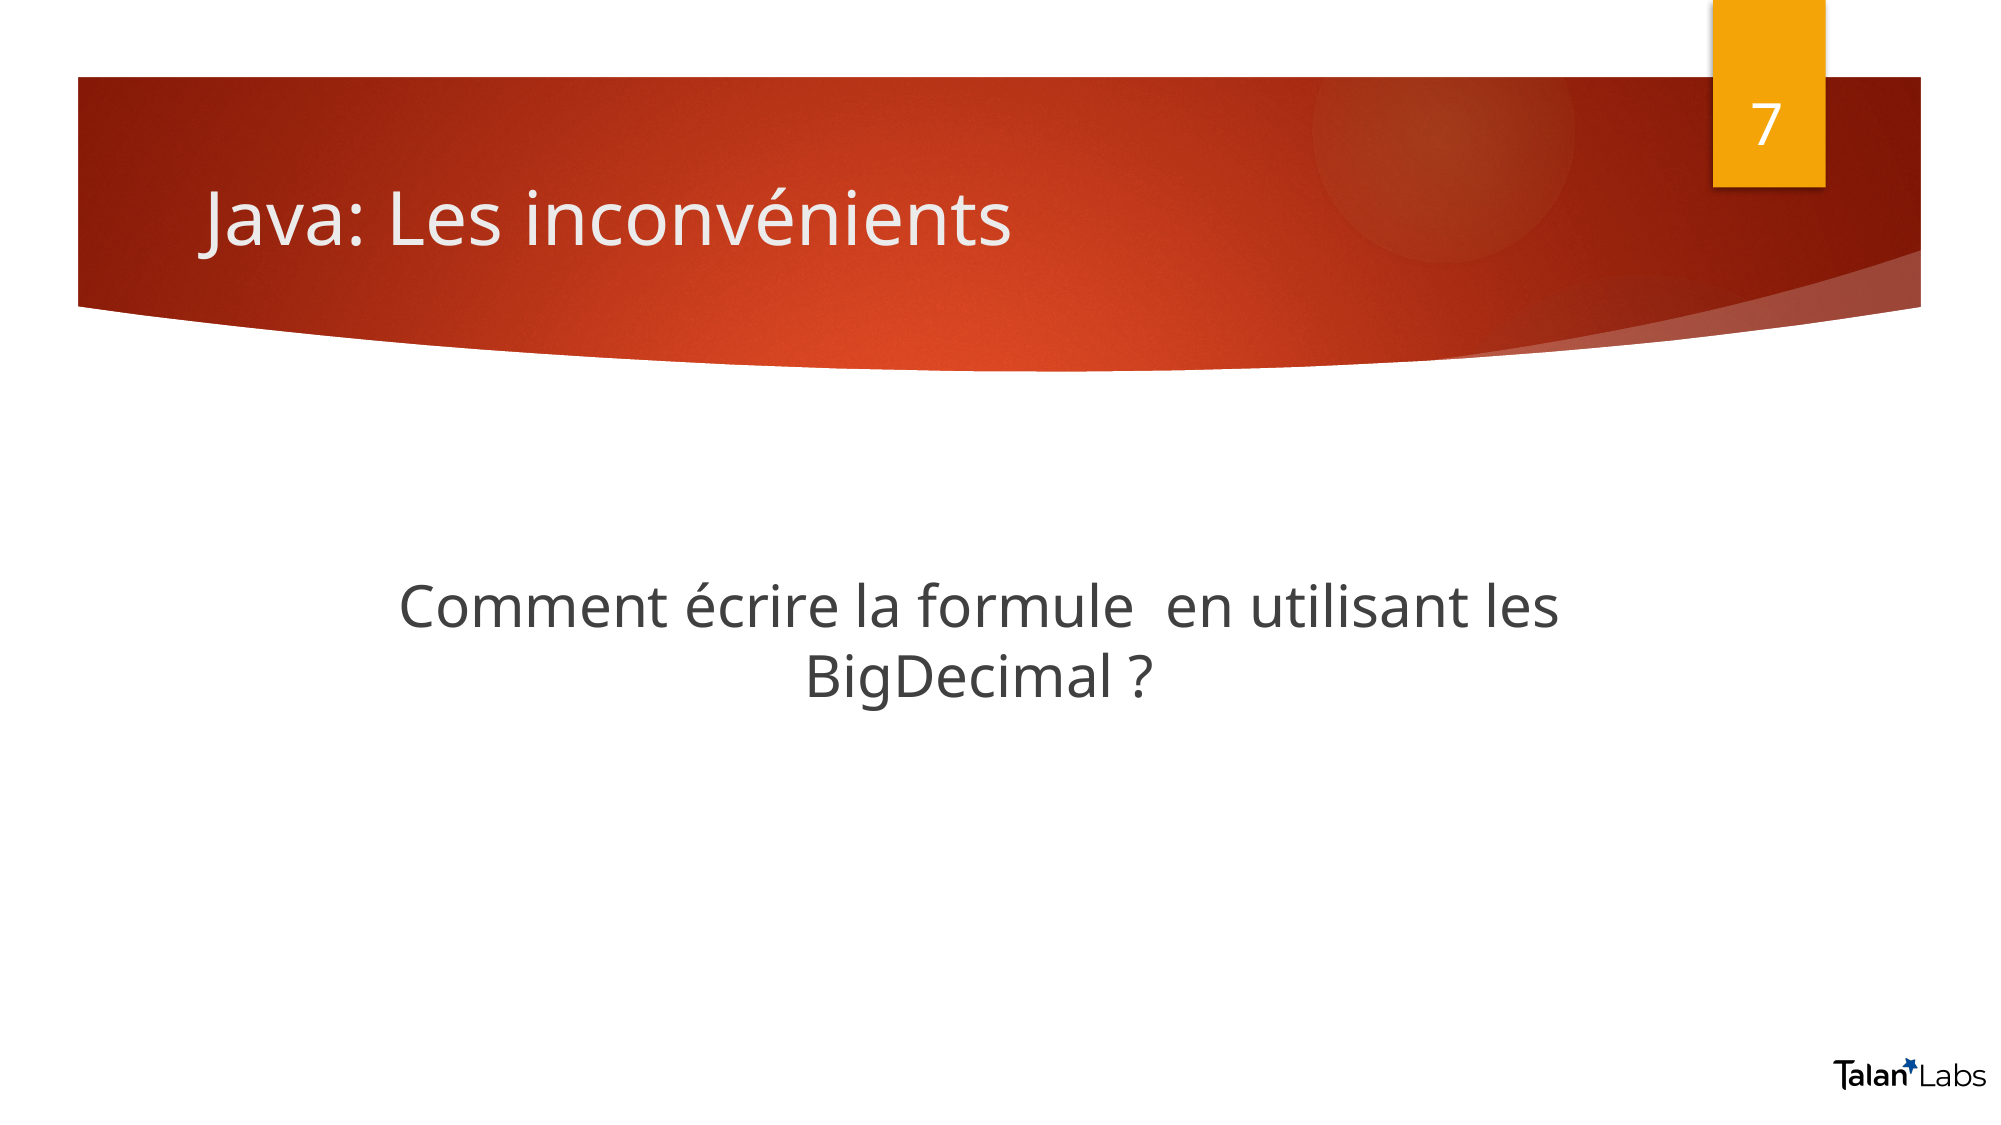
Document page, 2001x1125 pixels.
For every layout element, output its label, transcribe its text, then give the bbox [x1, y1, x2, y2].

title Java: Les inconvénients [189, 155, 1627, 275]
slide_number 7 [1698, 48, 1836, 175]
picture [1819, 1023, 2000, 1125]
